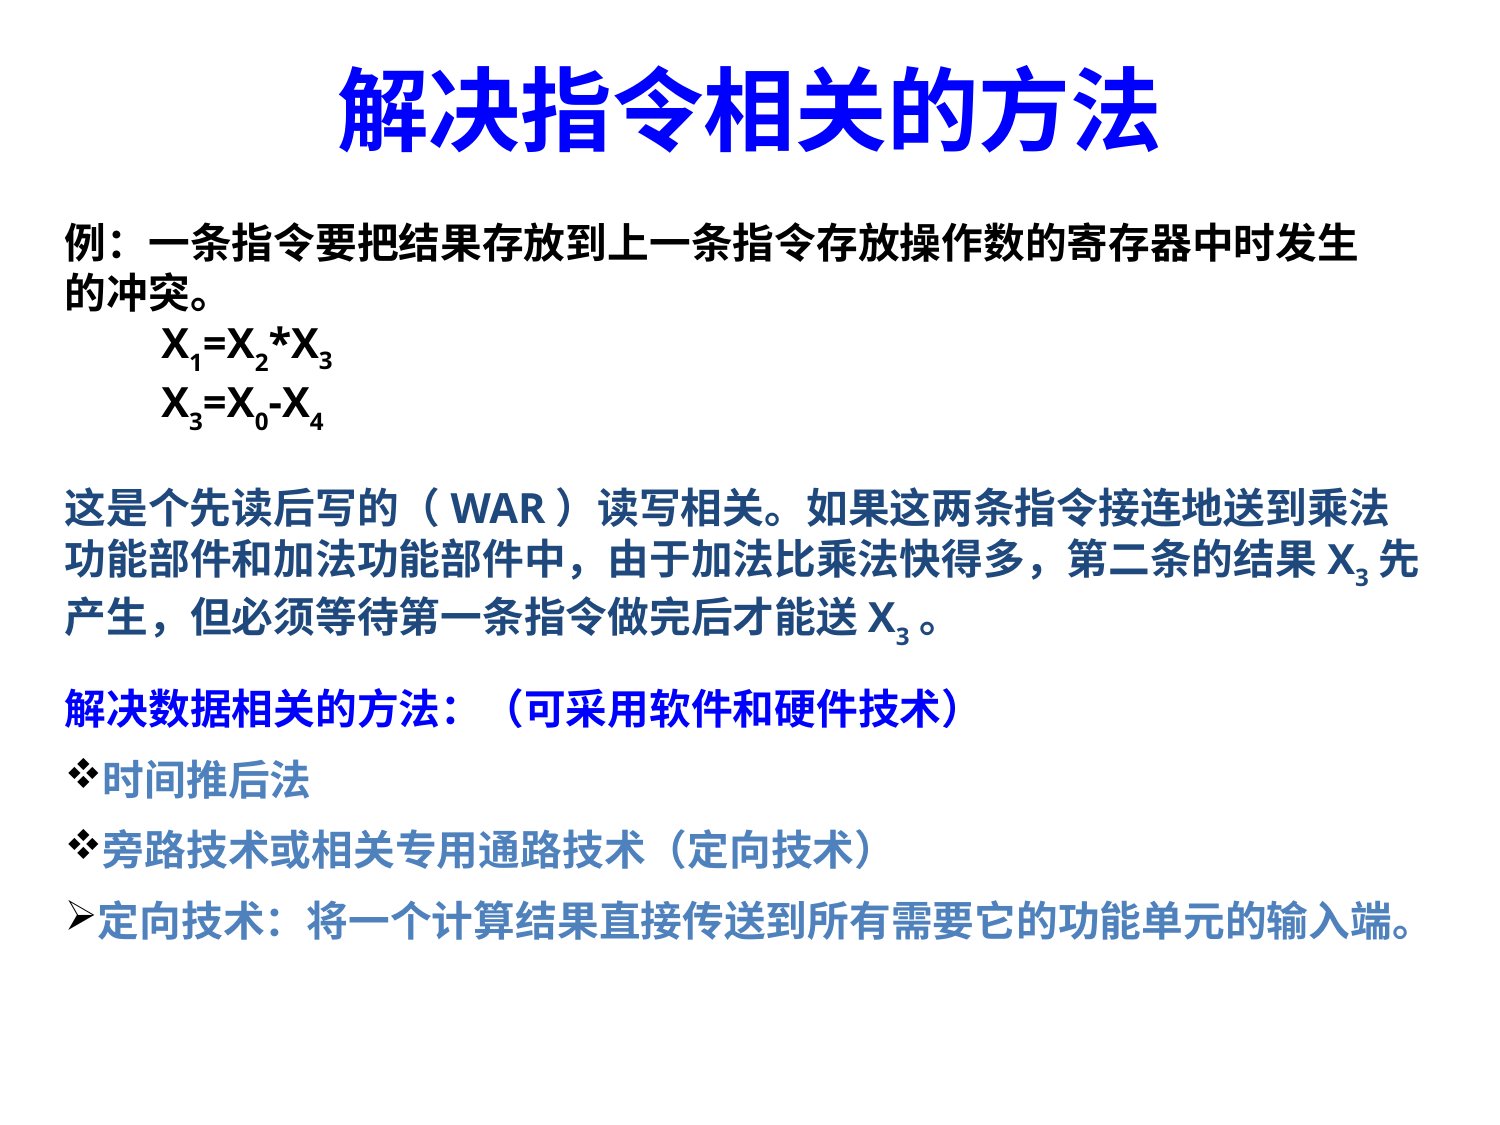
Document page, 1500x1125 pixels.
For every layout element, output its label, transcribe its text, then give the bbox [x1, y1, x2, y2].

text_box 例：一条指令要把结果存放到上一条指令存放操作数的寄存器中时发生的冲突。 X1=X2*X3 X3=X0-X4 [49, 209, 1400, 443]
text_box 这是个先读后写的（WAR）读写相关。如果这两条指令接连地送到乘法功能部件和加法功能部件中，由于加法比乘法快得多，第二条的结果X3先产生，但必须等待第一条指令做完后才能送X3。 [50, 474, 1438, 658]
text_box 解决指令相关的方法 [74, 45, 1425, 233]
text_box 解决数据相关的方法：（可采用软件和硬件技术） 时间推后法 旁路技术或相关专用通路技术（定向技术） 定向技术：将一个计算结果直接传送到所有需要它的功能单元的输入端。 [49, 675, 1413, 953]
